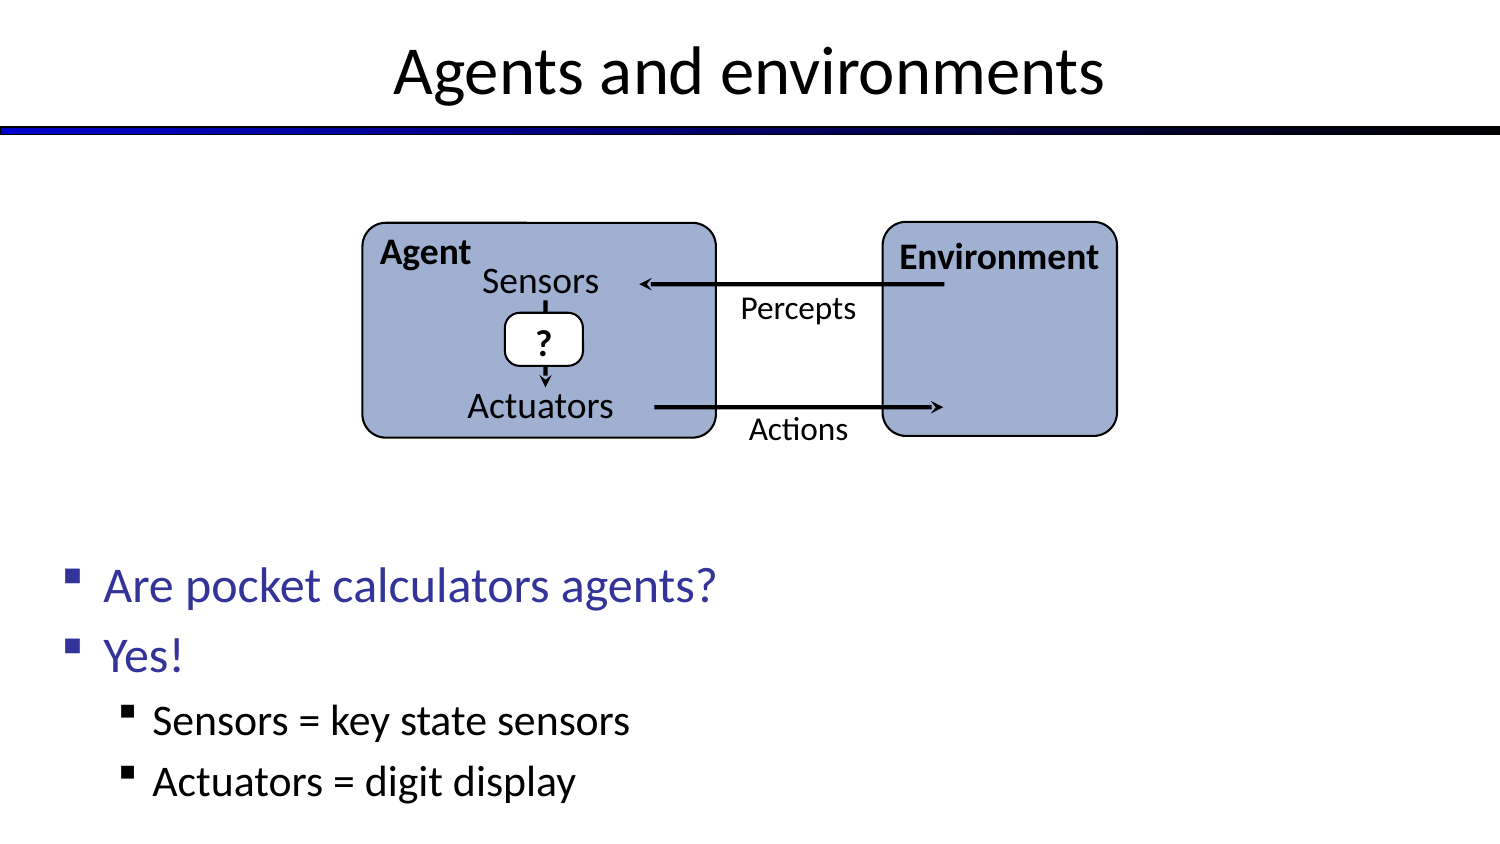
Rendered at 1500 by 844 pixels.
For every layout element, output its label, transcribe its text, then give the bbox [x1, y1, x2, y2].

title Agents and environments [0, 0, 1500, 138]
list Are pocket calculators agents? Yes! Sensors = key state sensors Actuators = digit display [49, 546, 1500, 754]
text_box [362, 221, 1133, 458]
